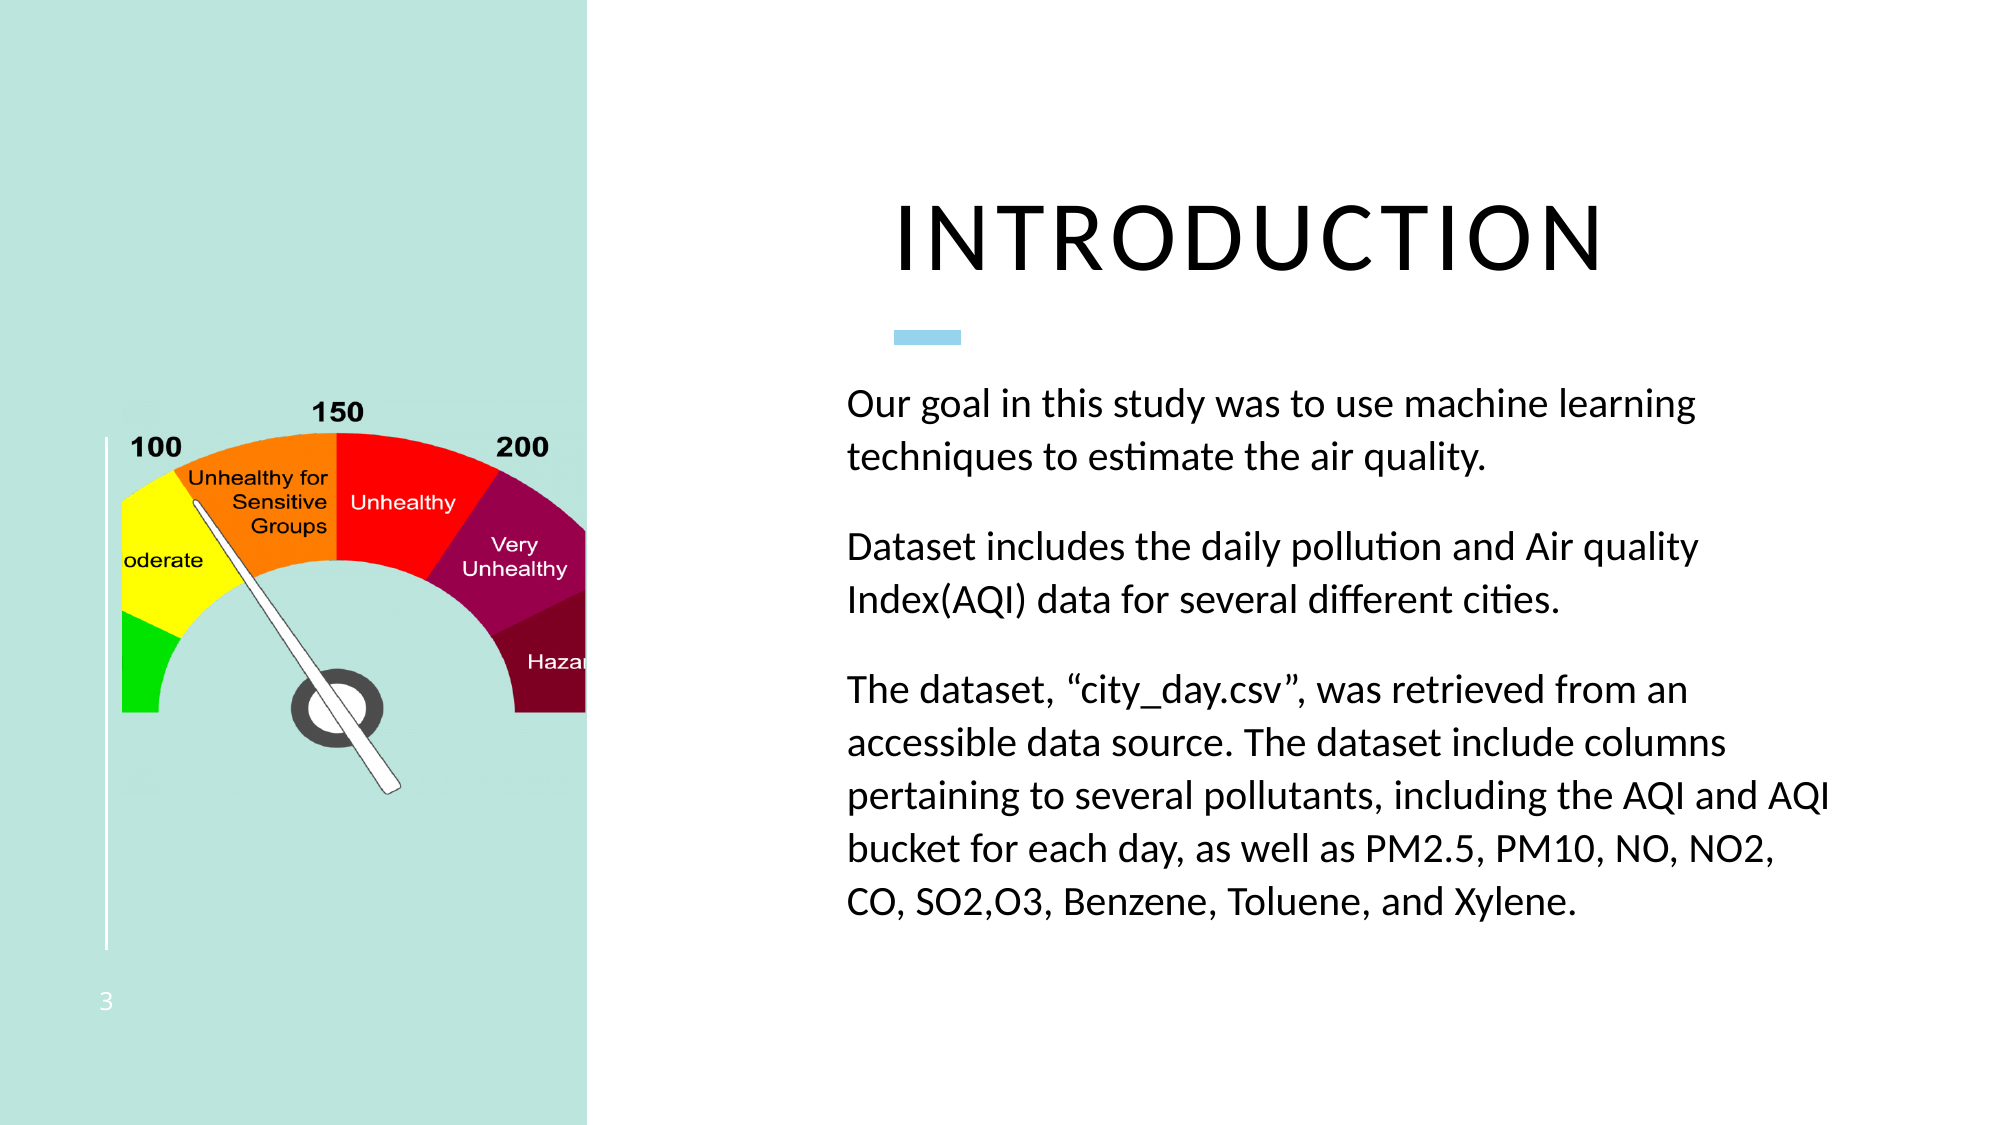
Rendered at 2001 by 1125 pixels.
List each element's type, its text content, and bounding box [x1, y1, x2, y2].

slide_number 3 [68, 987, 144, 1018]
title Introduction [893, 184, 1839, 275]
picture [121, 399, 586, 796]
list Our goal in this study was to use machine learning techniques to estimate the air quality. Dataset includes the daily pollution and Air quality Index(AQI) data for several different cities. The dataset, “city_day.csv”, was retrieved from an accessible data source. The dataset include columns pertaining to several pollutants, including the AQI and AQI bucket for each day, as well as PM2.5, PM10, NO, NO2, CO, SO2,O3, Benzene, Toluene, and Xylene. [846, 372, 1839, 988]
